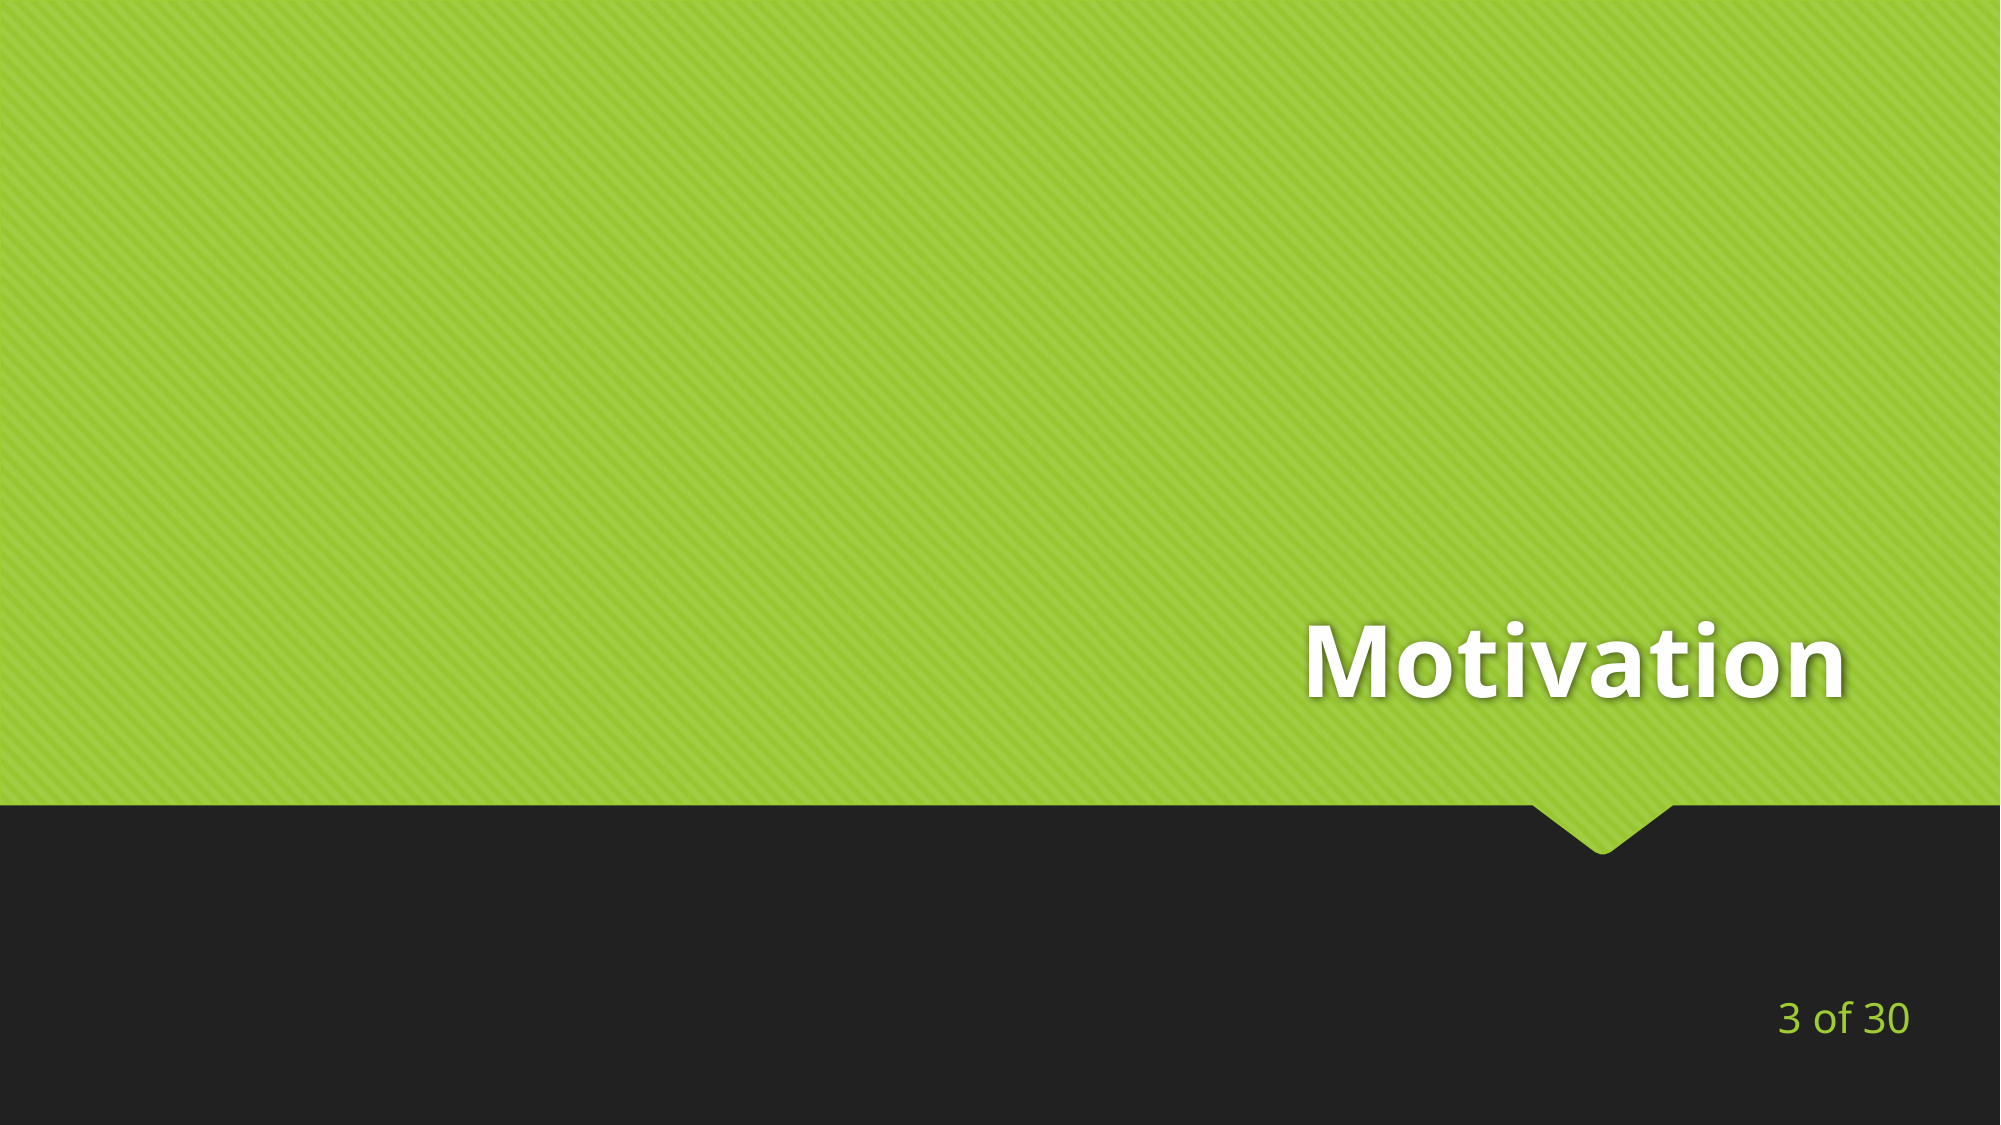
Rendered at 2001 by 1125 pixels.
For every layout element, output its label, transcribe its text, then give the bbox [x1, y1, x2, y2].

title Motivation [132, 484, 1866, 726]
slide_number 3 of 30 [1751, 970, 1926, 1051]
